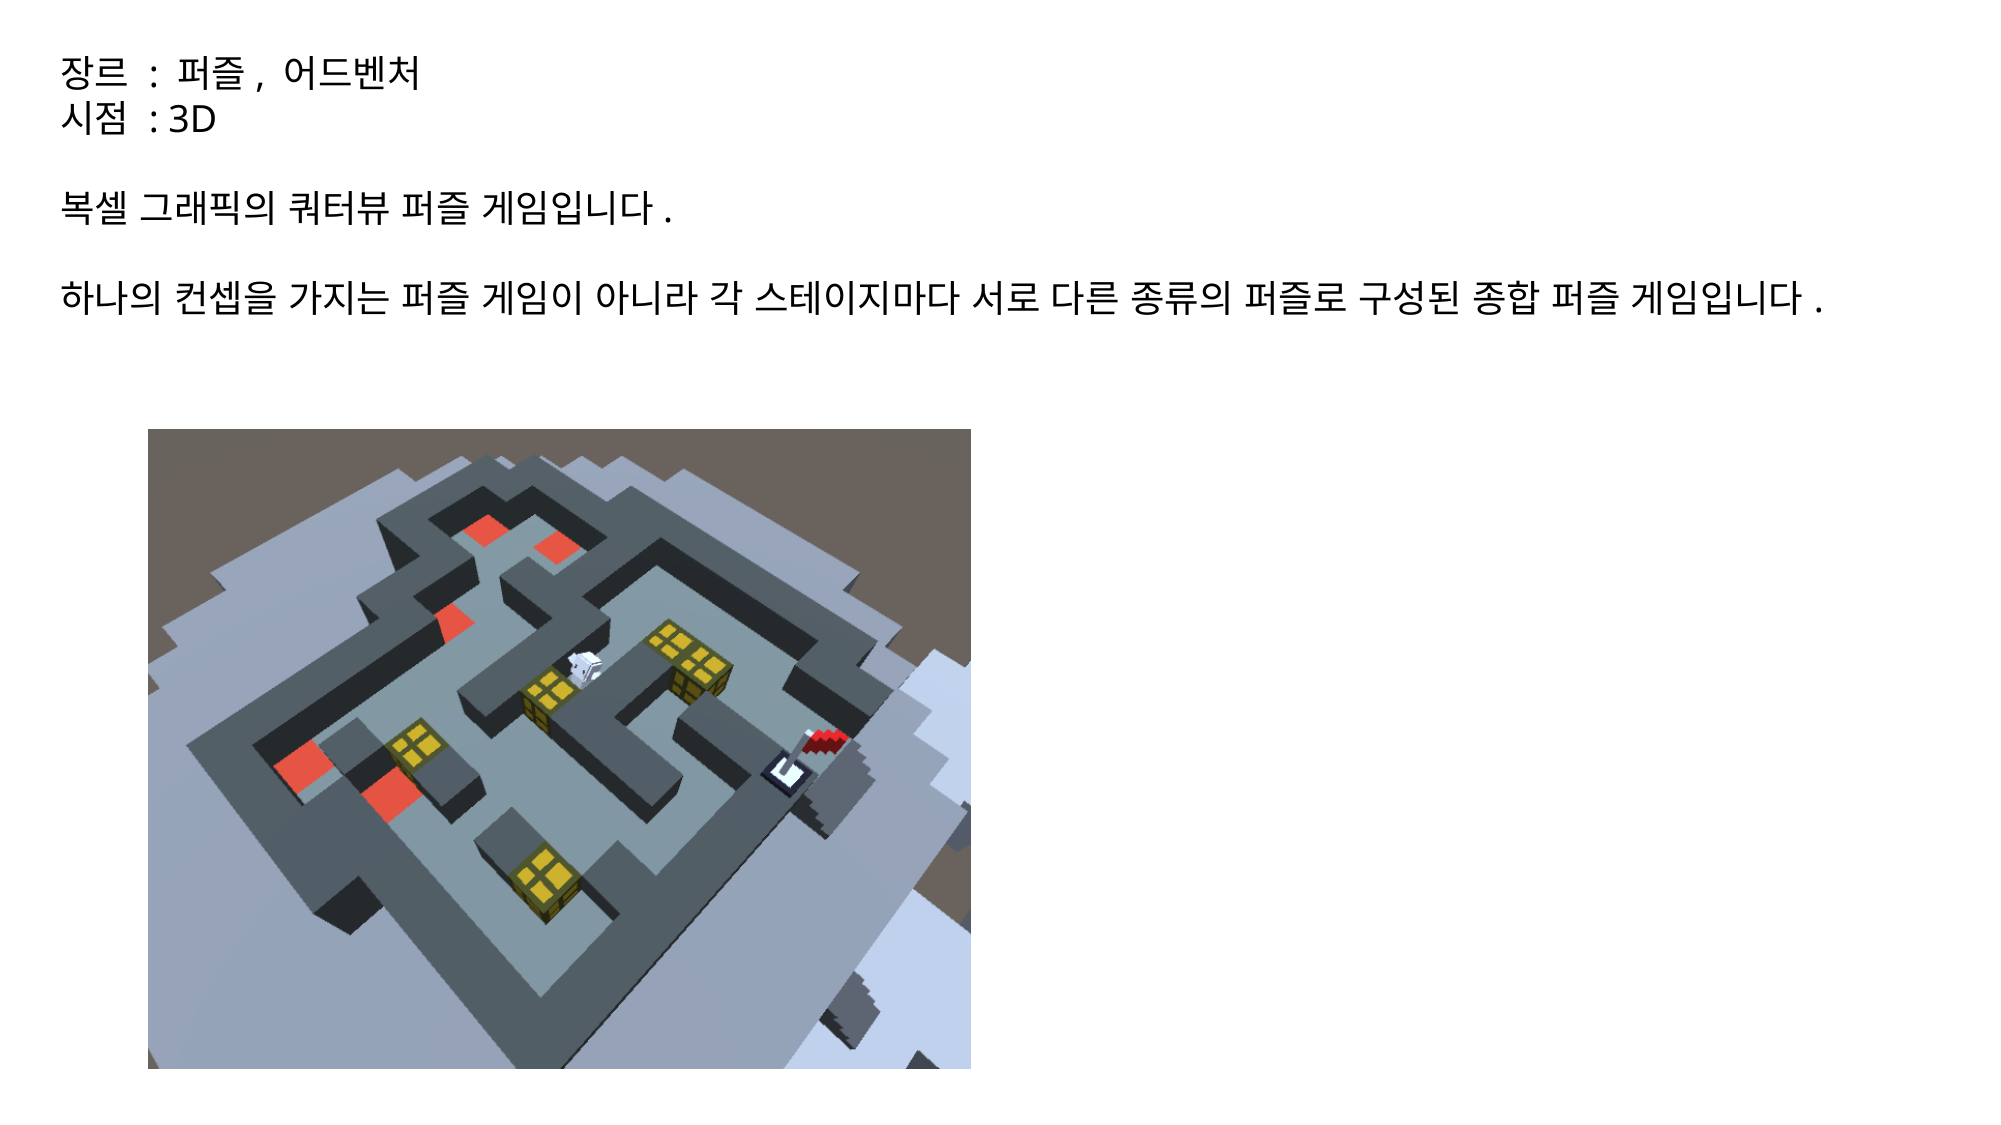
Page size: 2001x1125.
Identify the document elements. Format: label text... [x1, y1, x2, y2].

picture [148, 429, 972, 1070]
text_box 장르 : 퍼즐, 어드벤처 시점 : 3D 복셀 그래픽의 쿼터뷰 퍼즐 게임입니다. 하나의 컨셉을 가지는 퍼즐 게임이 아니라 각 스테이지마다 서로 다른 종류의 퍼즐로 구성된 종합 퍼즐 게임입니다. [45, 42, 1934, 328]
